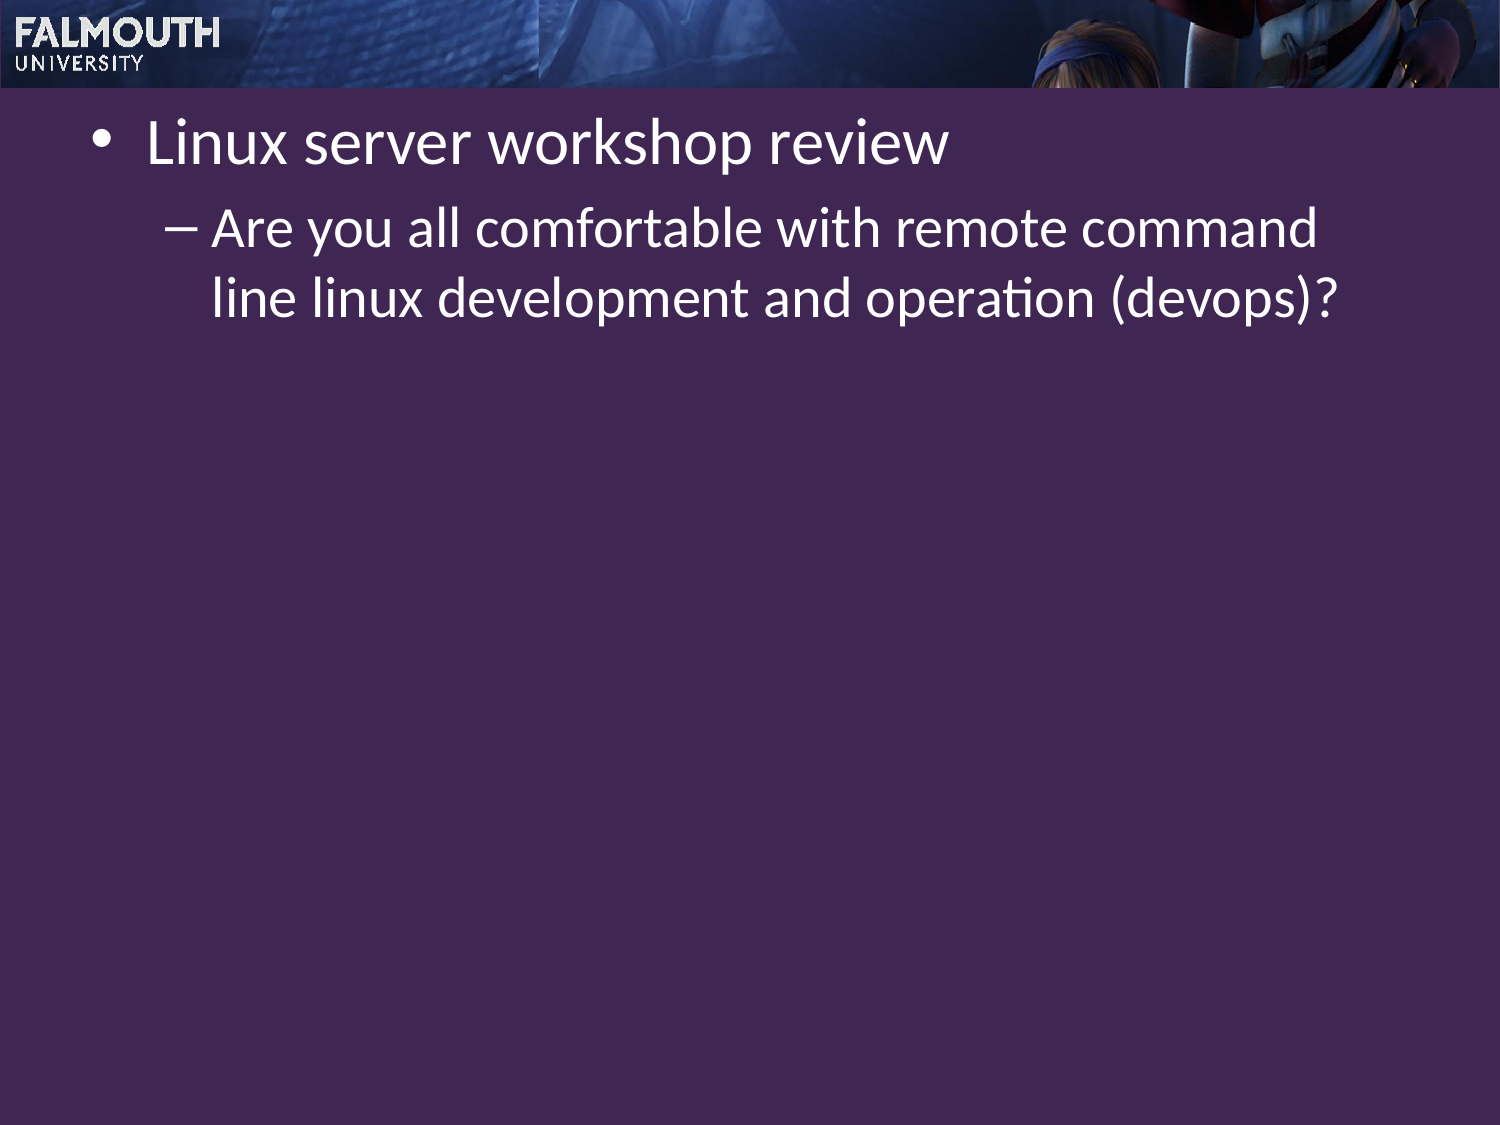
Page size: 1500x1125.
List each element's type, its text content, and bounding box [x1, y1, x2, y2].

picture [0, 0, 1500, 90]
list Linux server workshop review Are you all comfortable with remote command line linux development and operation (devops)? [75, 90, 1425, 1094]
